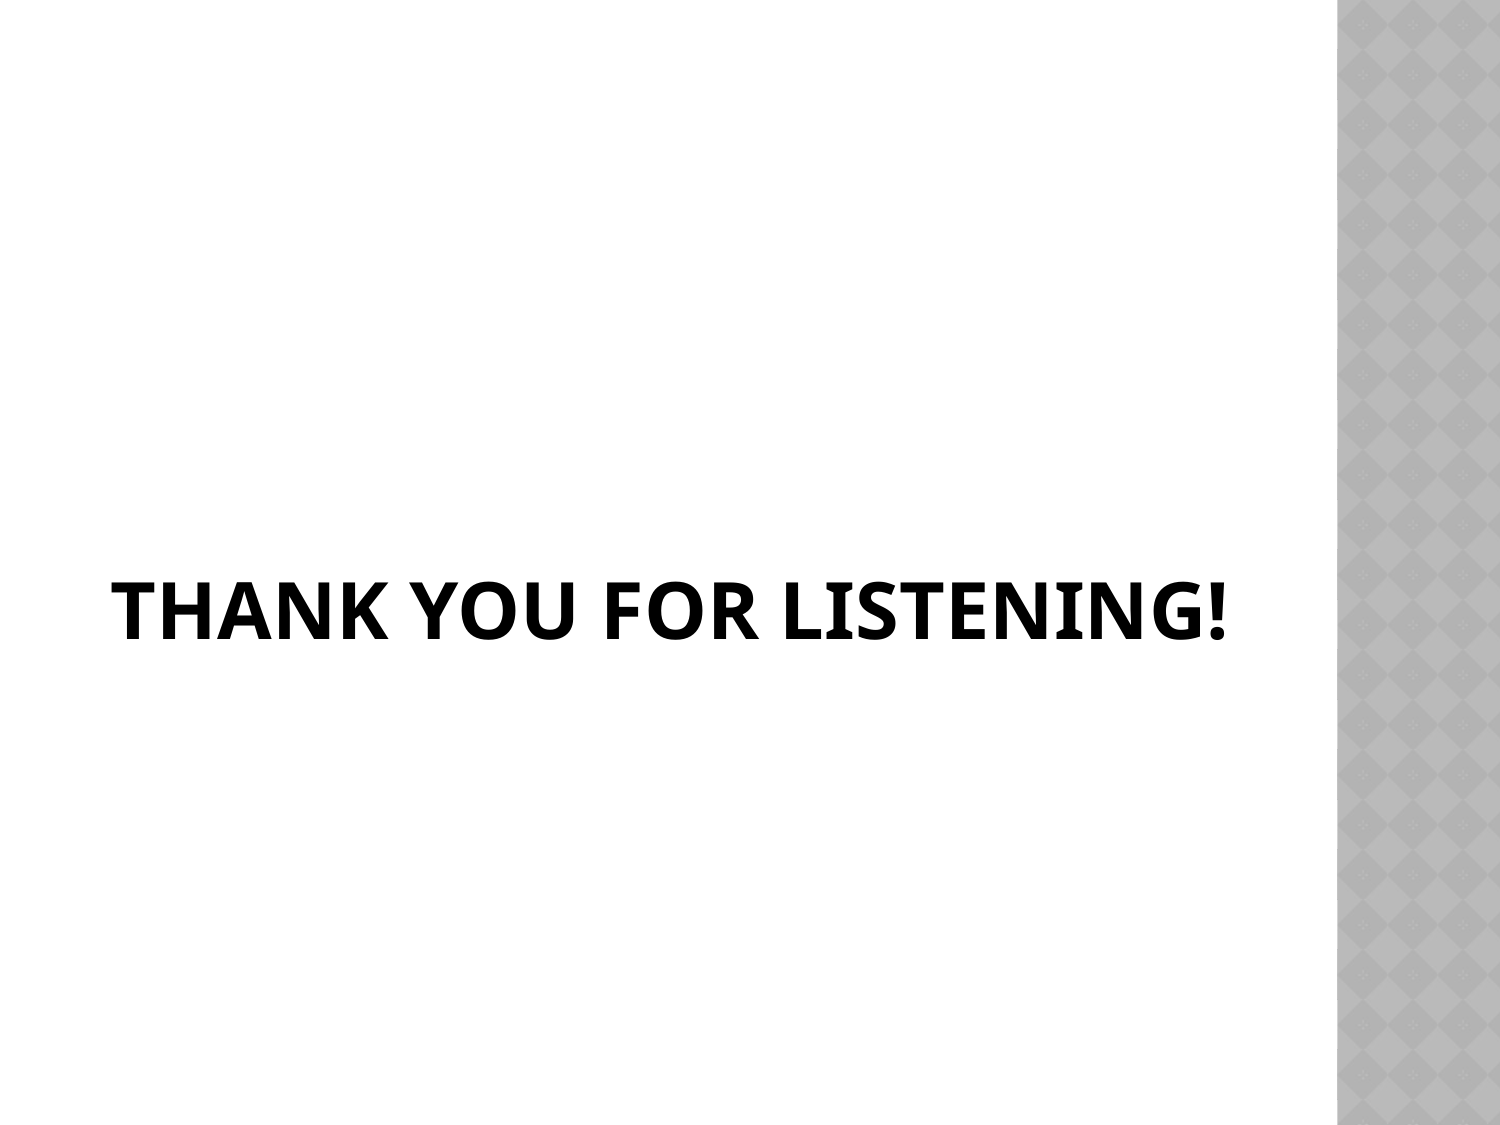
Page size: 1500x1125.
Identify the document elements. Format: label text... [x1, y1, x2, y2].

title Thank you for listening! [76, 468, 1265, 656]
